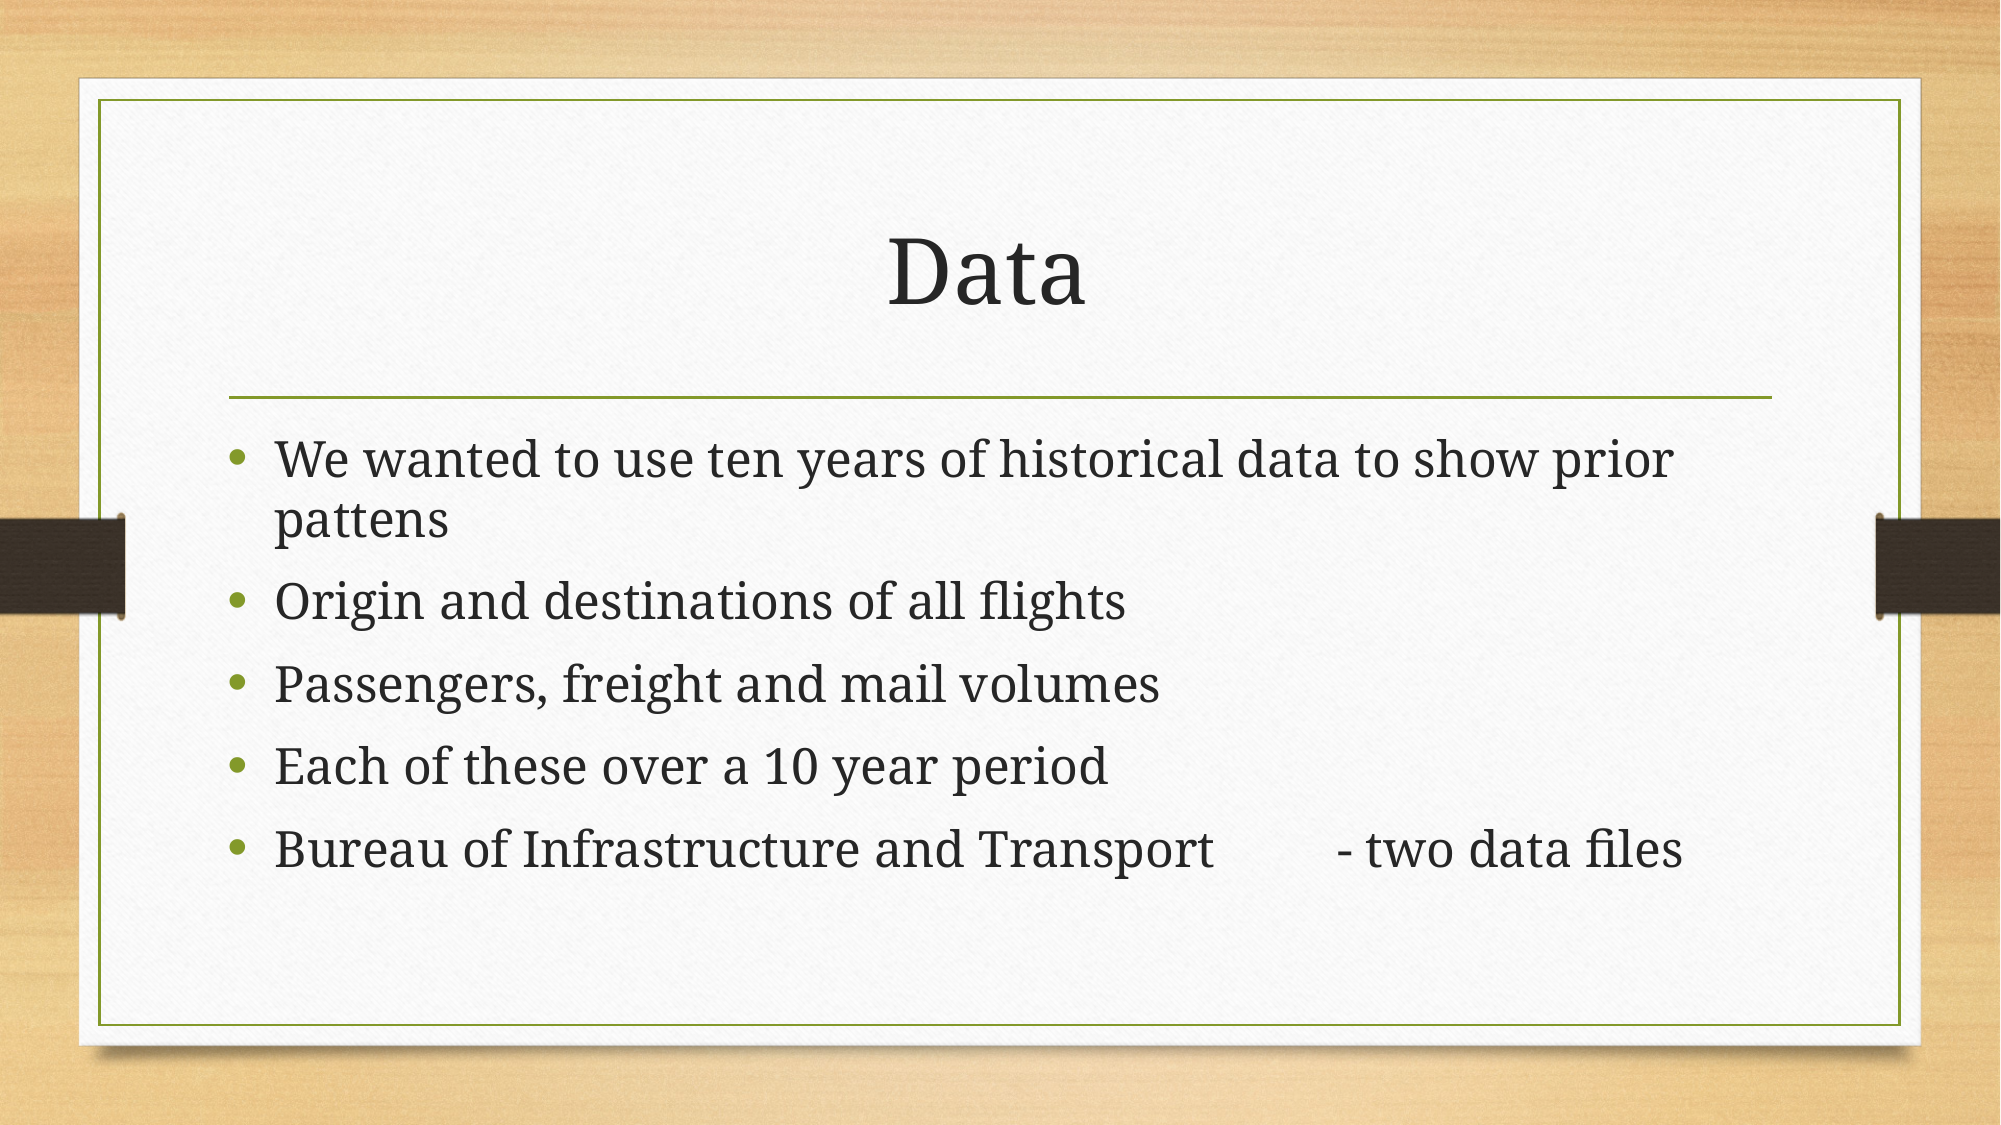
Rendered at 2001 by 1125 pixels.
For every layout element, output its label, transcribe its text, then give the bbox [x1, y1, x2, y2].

list We wanted to use ten years of historical data to show prior pattens Origin and destinations of all flights Passengers, freight and mail volumes Each of these over a 10 year period Bureau of Infrastructure and Transport - two data files [212, 419, 1788, 964]
picture [0, 0, 2001, 1125]
title Data [212, 161, 1788, 375]
